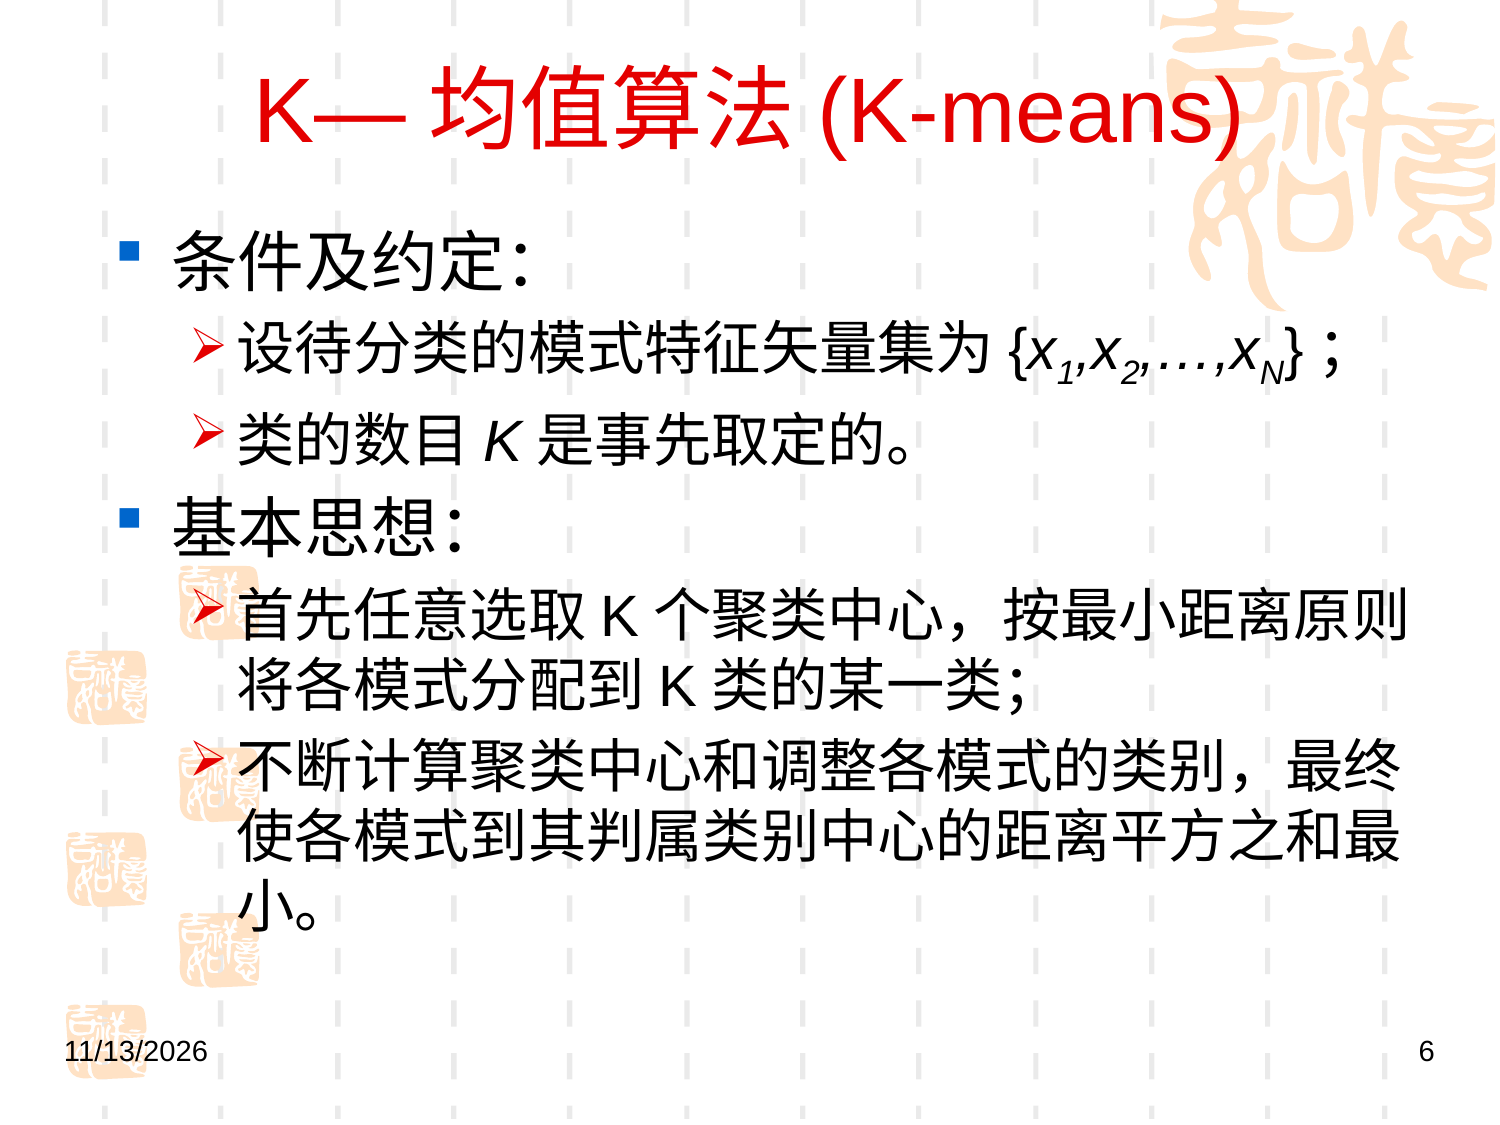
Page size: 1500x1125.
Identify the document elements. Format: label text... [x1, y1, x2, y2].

title K—均值算法(K-means) [48, 24, 1450, 188]
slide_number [48, 1024, 425, 1103]
list 条件及约定： 设待分类的模式特征矢量集为{x1,x2,…,xN}； 类的数目K是事先取定的。 基本思想： 首先任意选取K个聚类中心，按最小距离原则将各模式分配到K类的某一类； 不断计算聚类中心和调整各模式的类别，最终使各模式到其判属类别中心的距离平方之和最小。 [99, 212, 1438, 1001]
slide_number 6 [1074, 1024, 1450, 1103]
